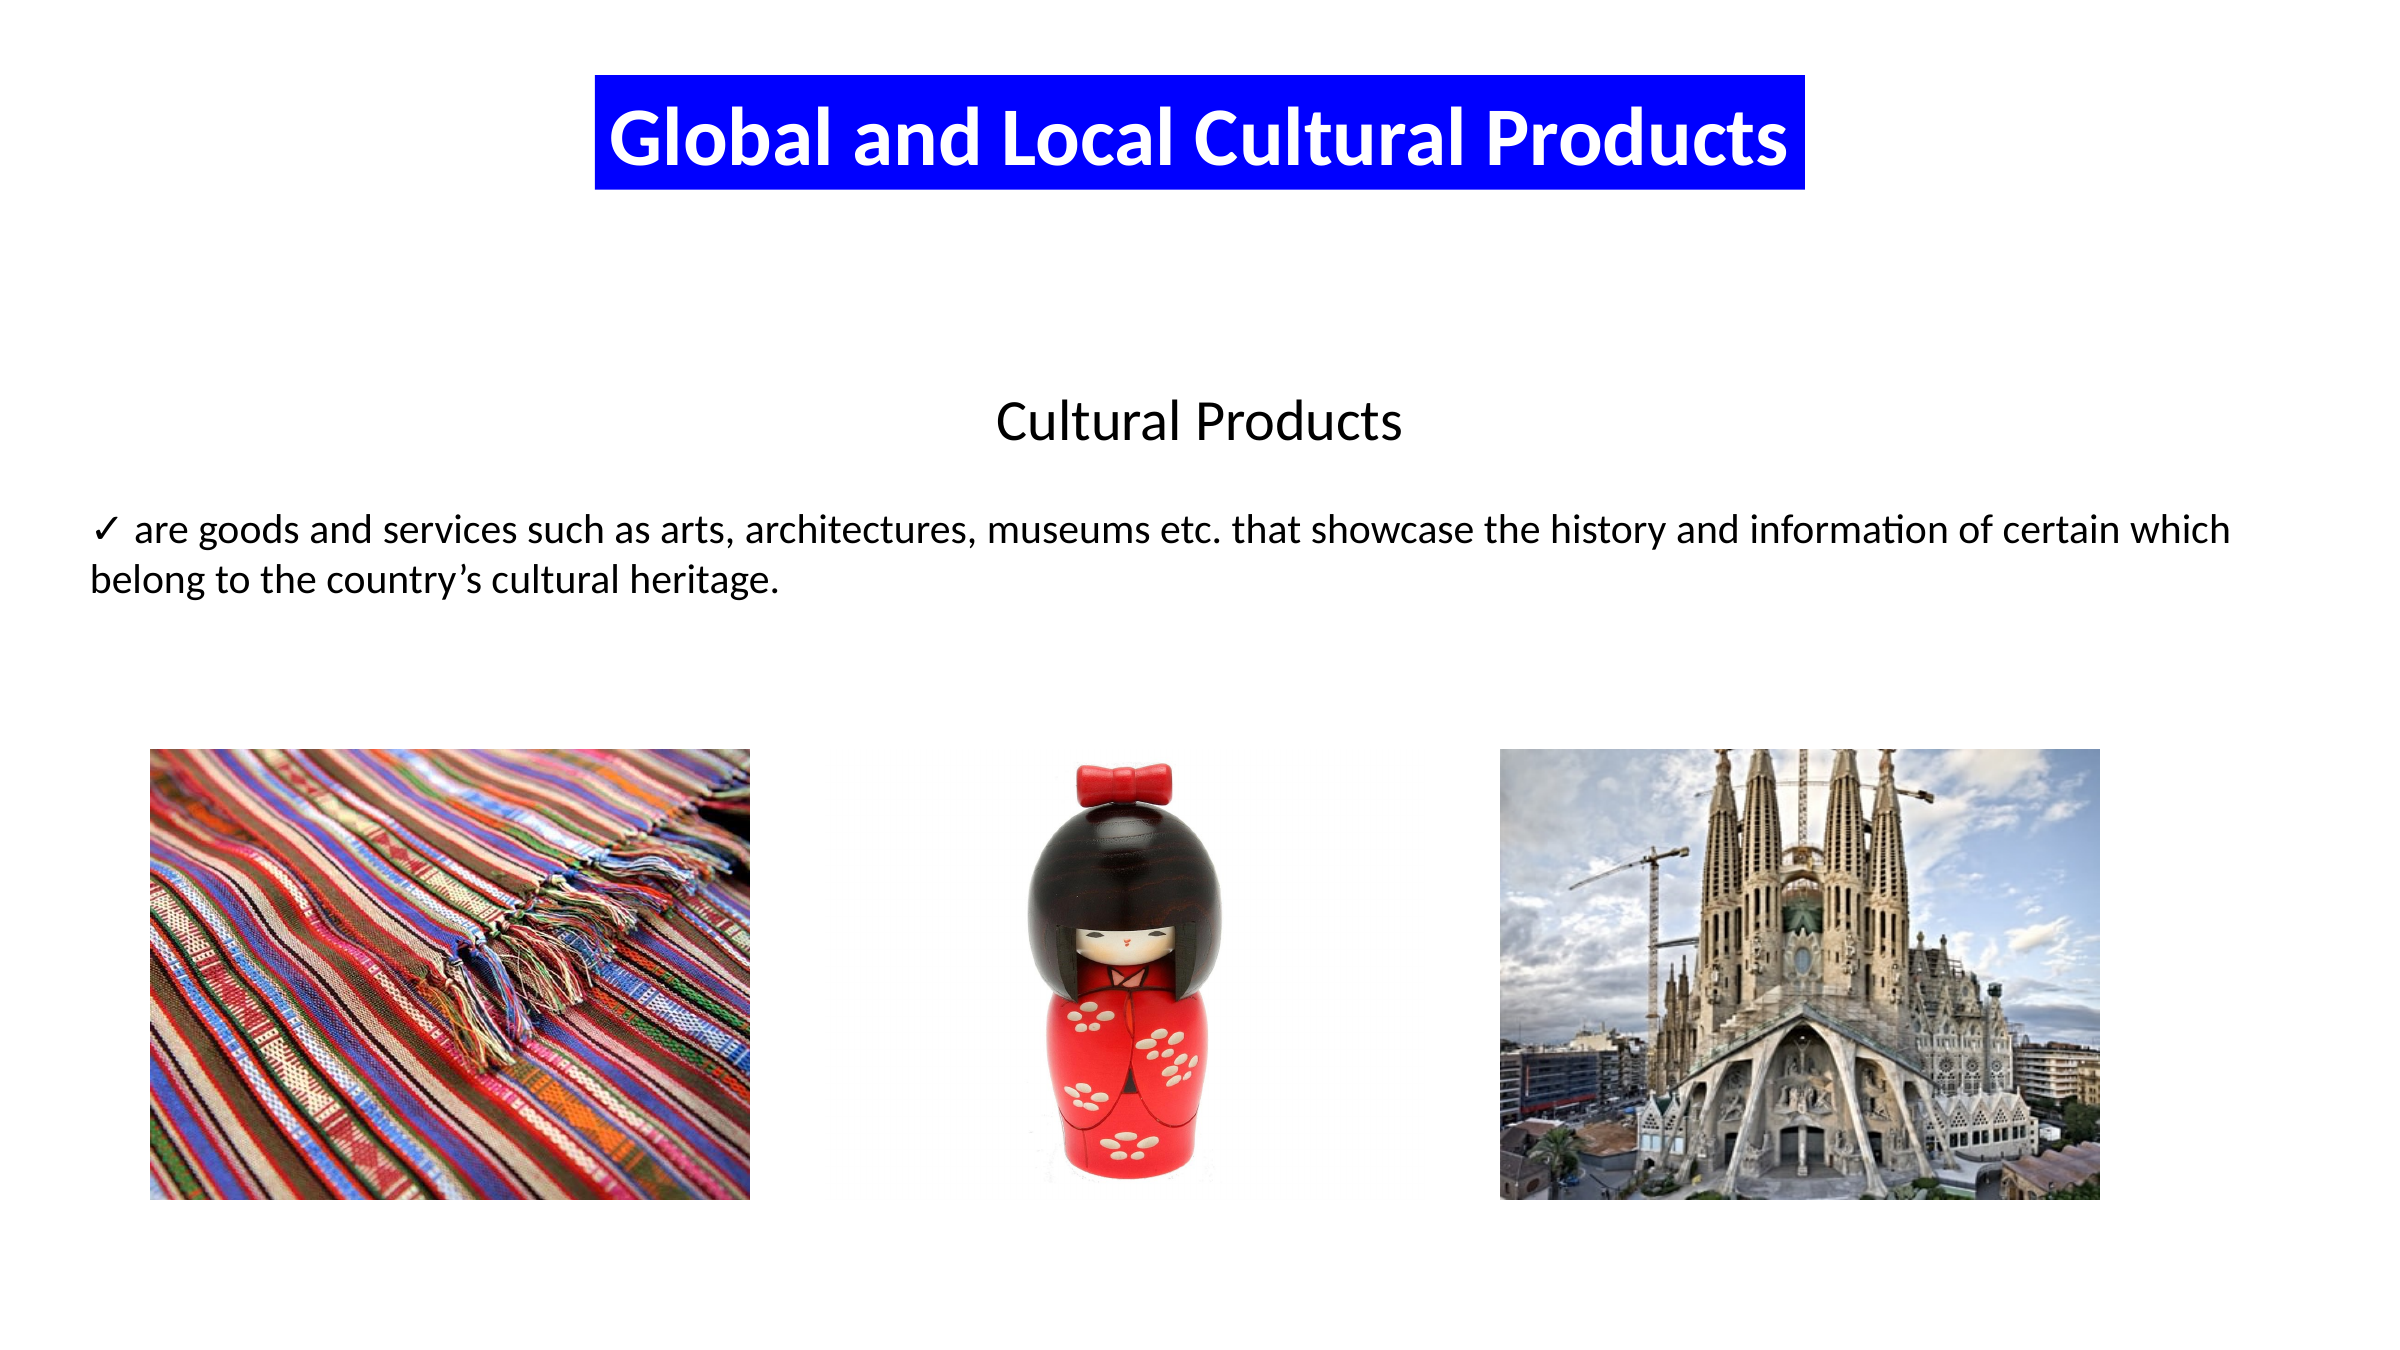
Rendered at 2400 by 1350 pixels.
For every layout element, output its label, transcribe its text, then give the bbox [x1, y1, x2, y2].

text_box Cultural Products [981, 374, 1418, 460]
text_box Global and Local Cultural Products [594, 75, 1805, 190]
picture [149, 749, 751, 1201]
picture [824, 749, 1426, 1201]
text_box ✓ are goods and services such as arts, architectures, museums etc. that showcase the history and information of certain which belong to the country’s cultural heritage. [74, 449, 2325, 610]
picture [1499, 749, 2101, 1201]
